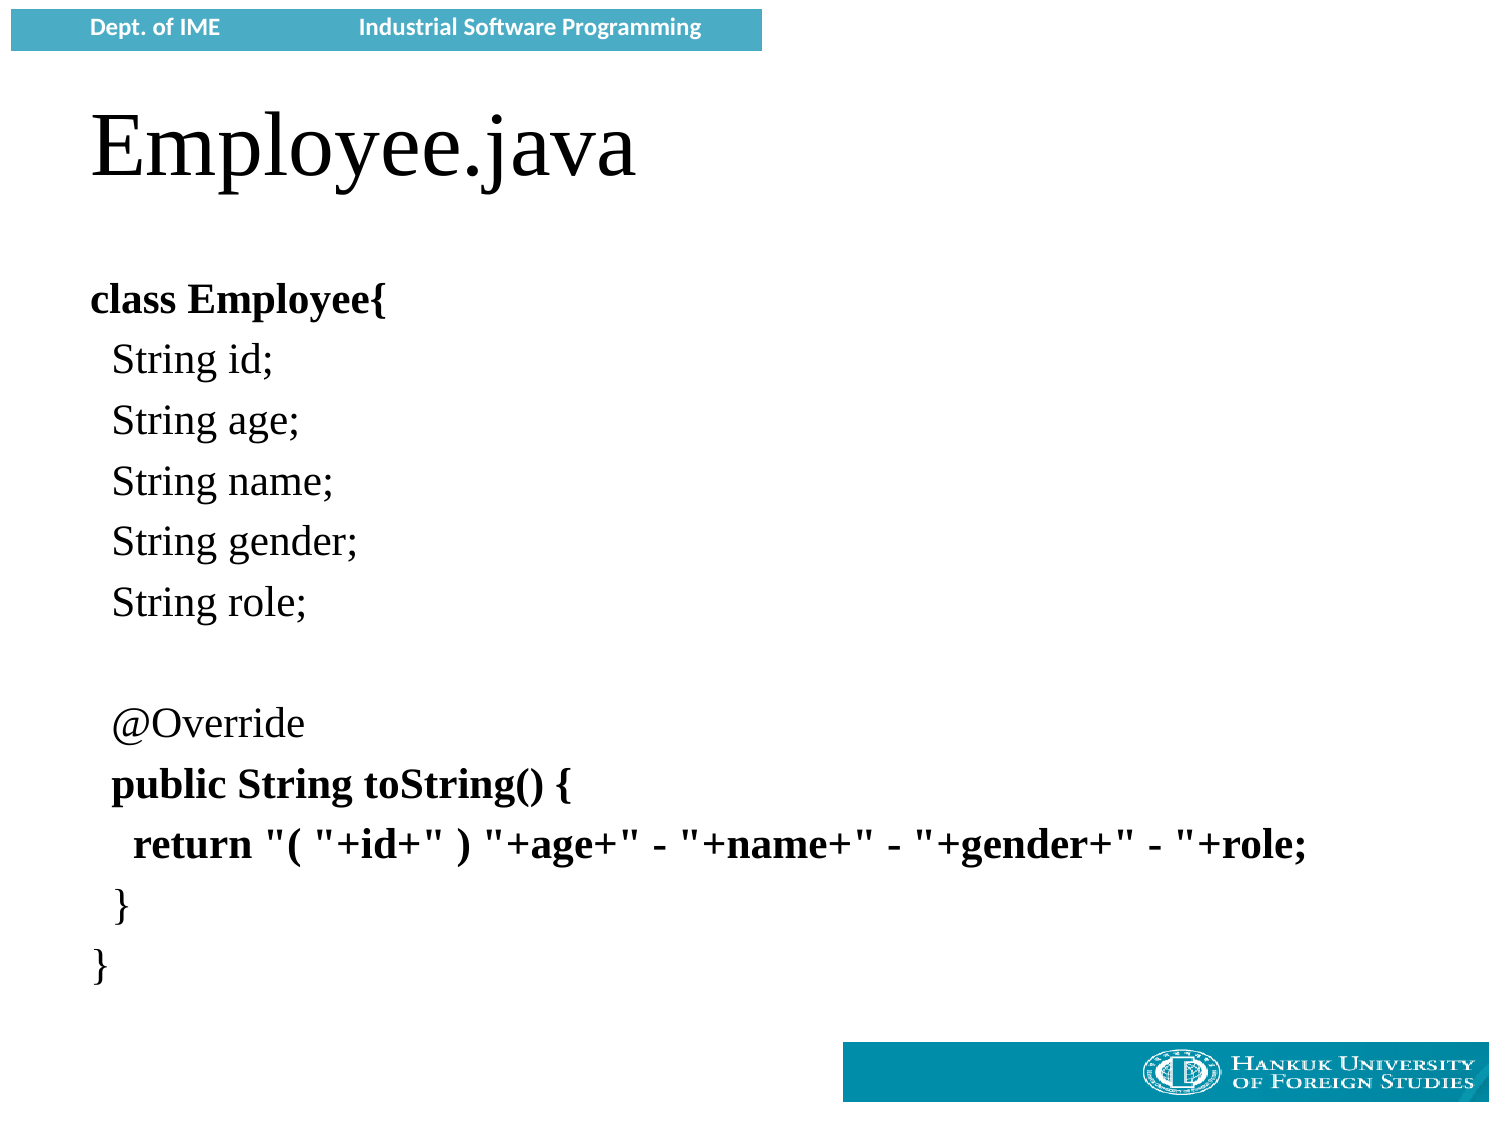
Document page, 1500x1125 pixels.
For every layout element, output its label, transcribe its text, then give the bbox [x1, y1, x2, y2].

picture [843, 1042, 1489, 1102]
list class Employee{ String id; String age; String name; String gender; String role; @Override public String toString() { return "( "+id+" ) "+age+" - "+name+" - "+gender+" - "+role; } } [75, 262, 1425, 1005]
title Employee.java [75, 45, 1425, 233]
